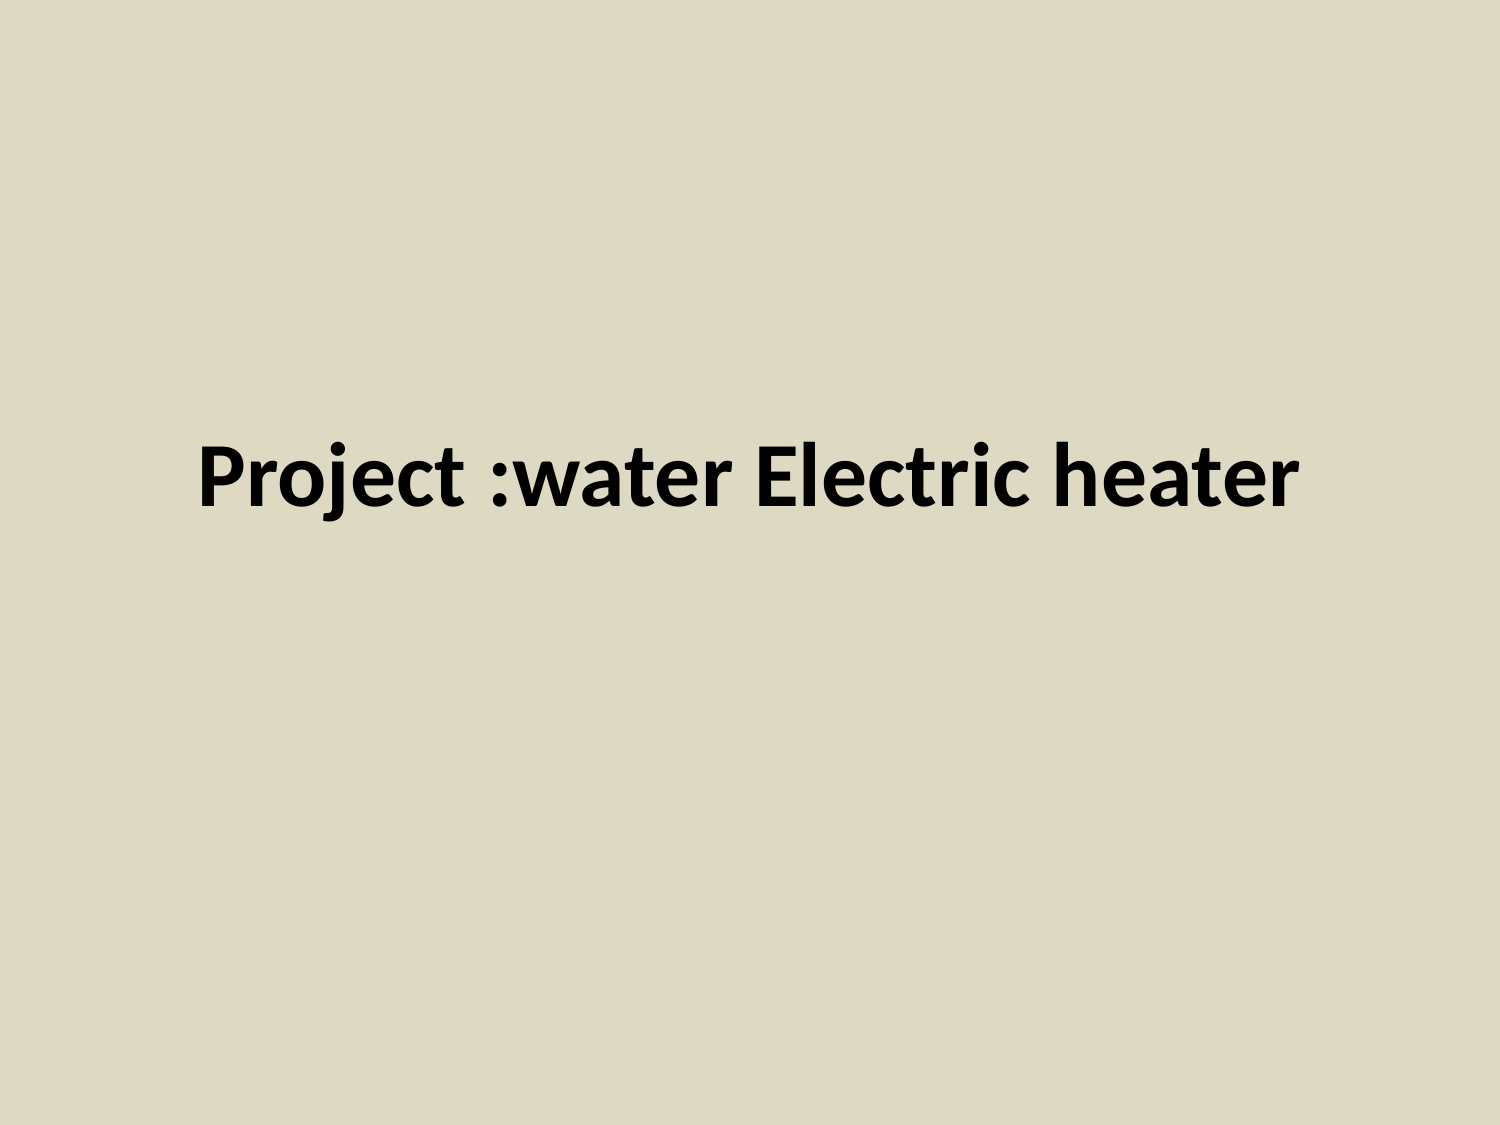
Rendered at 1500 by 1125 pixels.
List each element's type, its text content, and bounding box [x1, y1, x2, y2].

title Project :water Electric heater [112, 349, 1388, 591]
